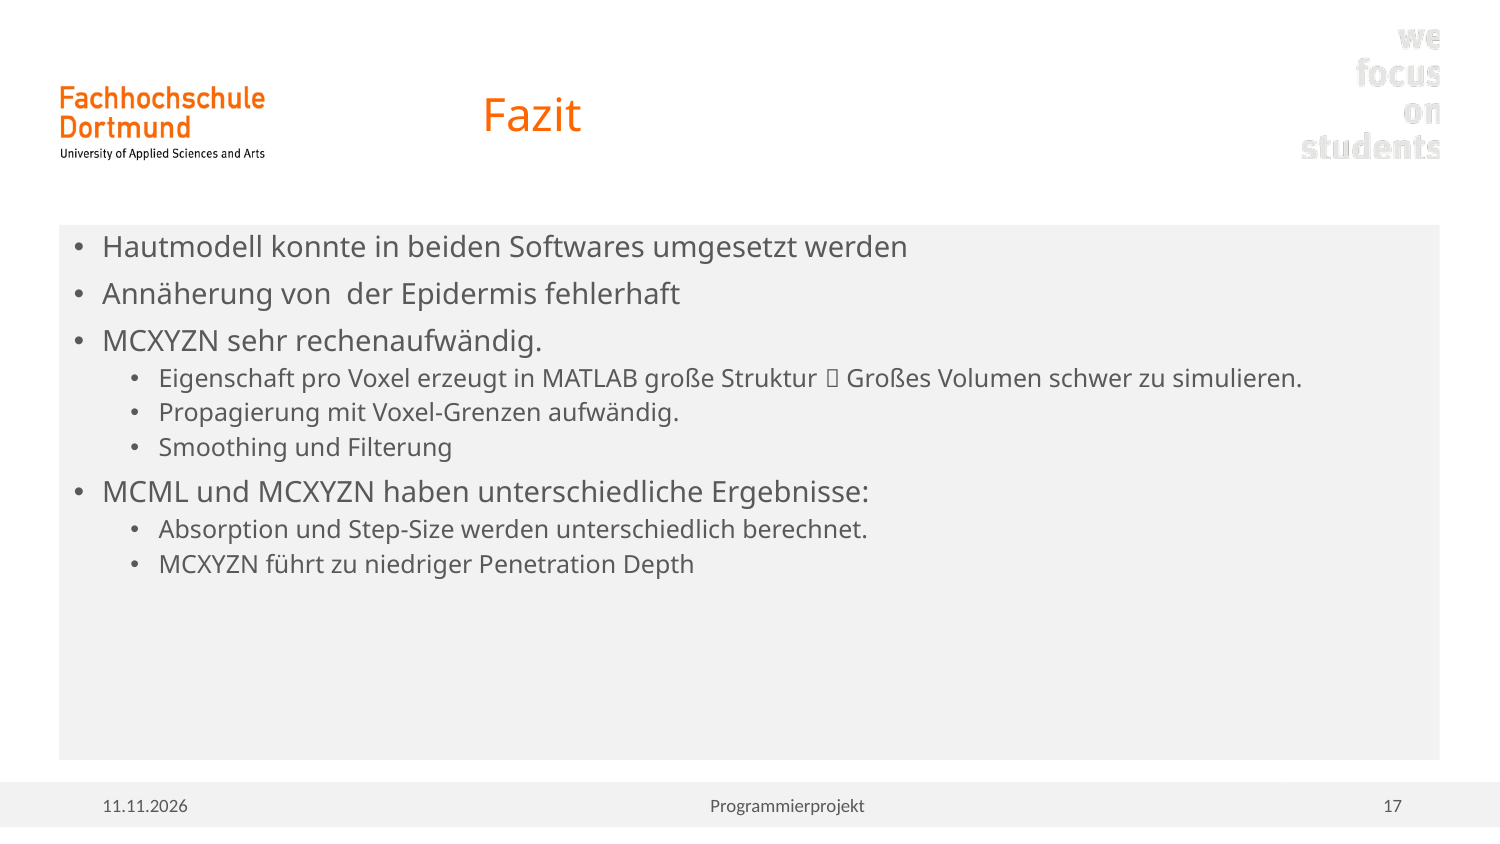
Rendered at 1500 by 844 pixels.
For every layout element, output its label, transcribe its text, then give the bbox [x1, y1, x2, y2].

footer Programmierprojekt [290, 782, 1285, 828]
picture [59, 36, 267, 211]
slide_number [0, 782, 290, 828]
slide_number 17 [1285, 782, 1500, 828]
title Fazit [467, 84, 1283, 142]
